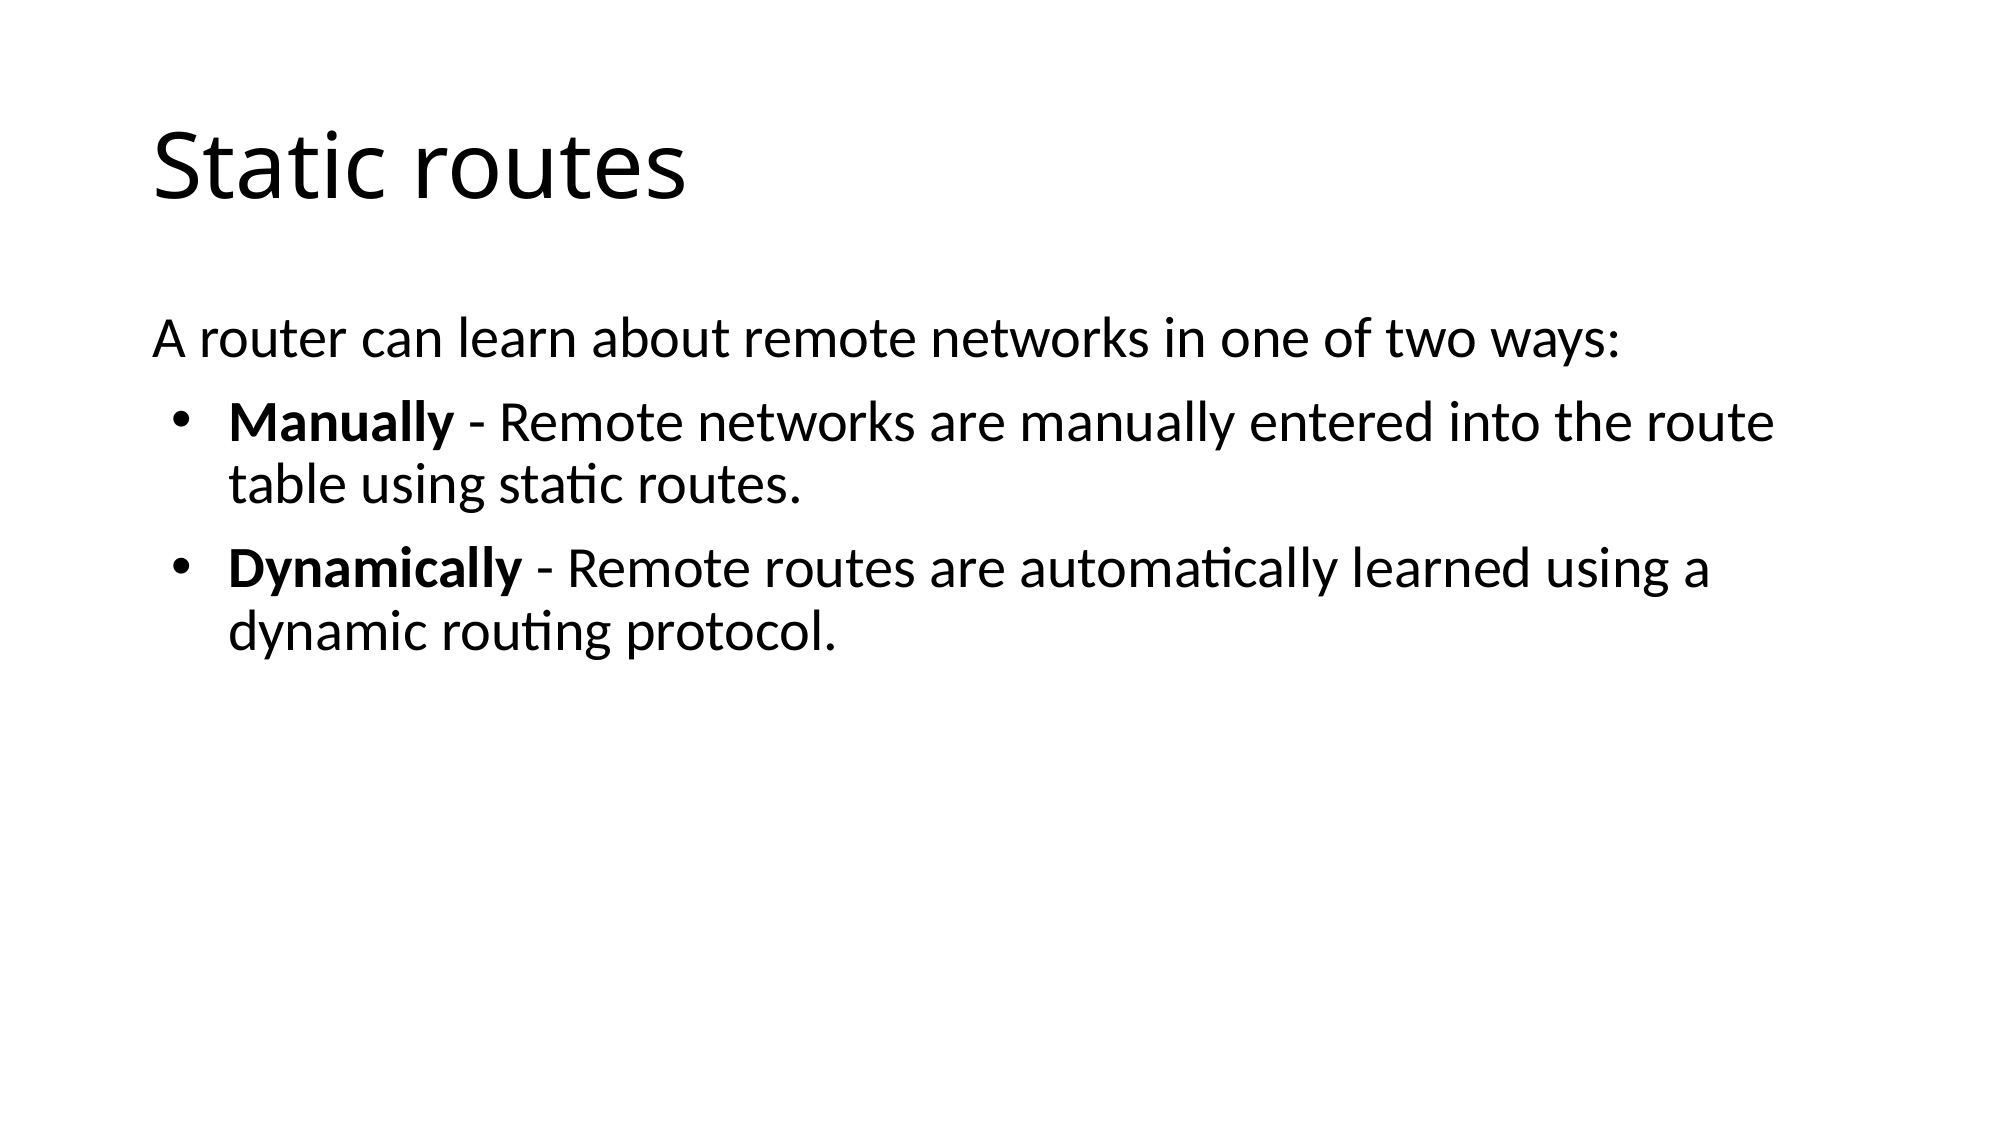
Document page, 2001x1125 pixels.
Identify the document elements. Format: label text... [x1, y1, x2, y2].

list A router can learn about remote networks in one of two ways: Manually - Remote networks are manually entered into the route table using static routes. Dynamically - Remote routes are automatically learned using a dynamic routing protocol. [137, 299, 1863, 1014]
title Static routes [137, 59, 1863, 278]
